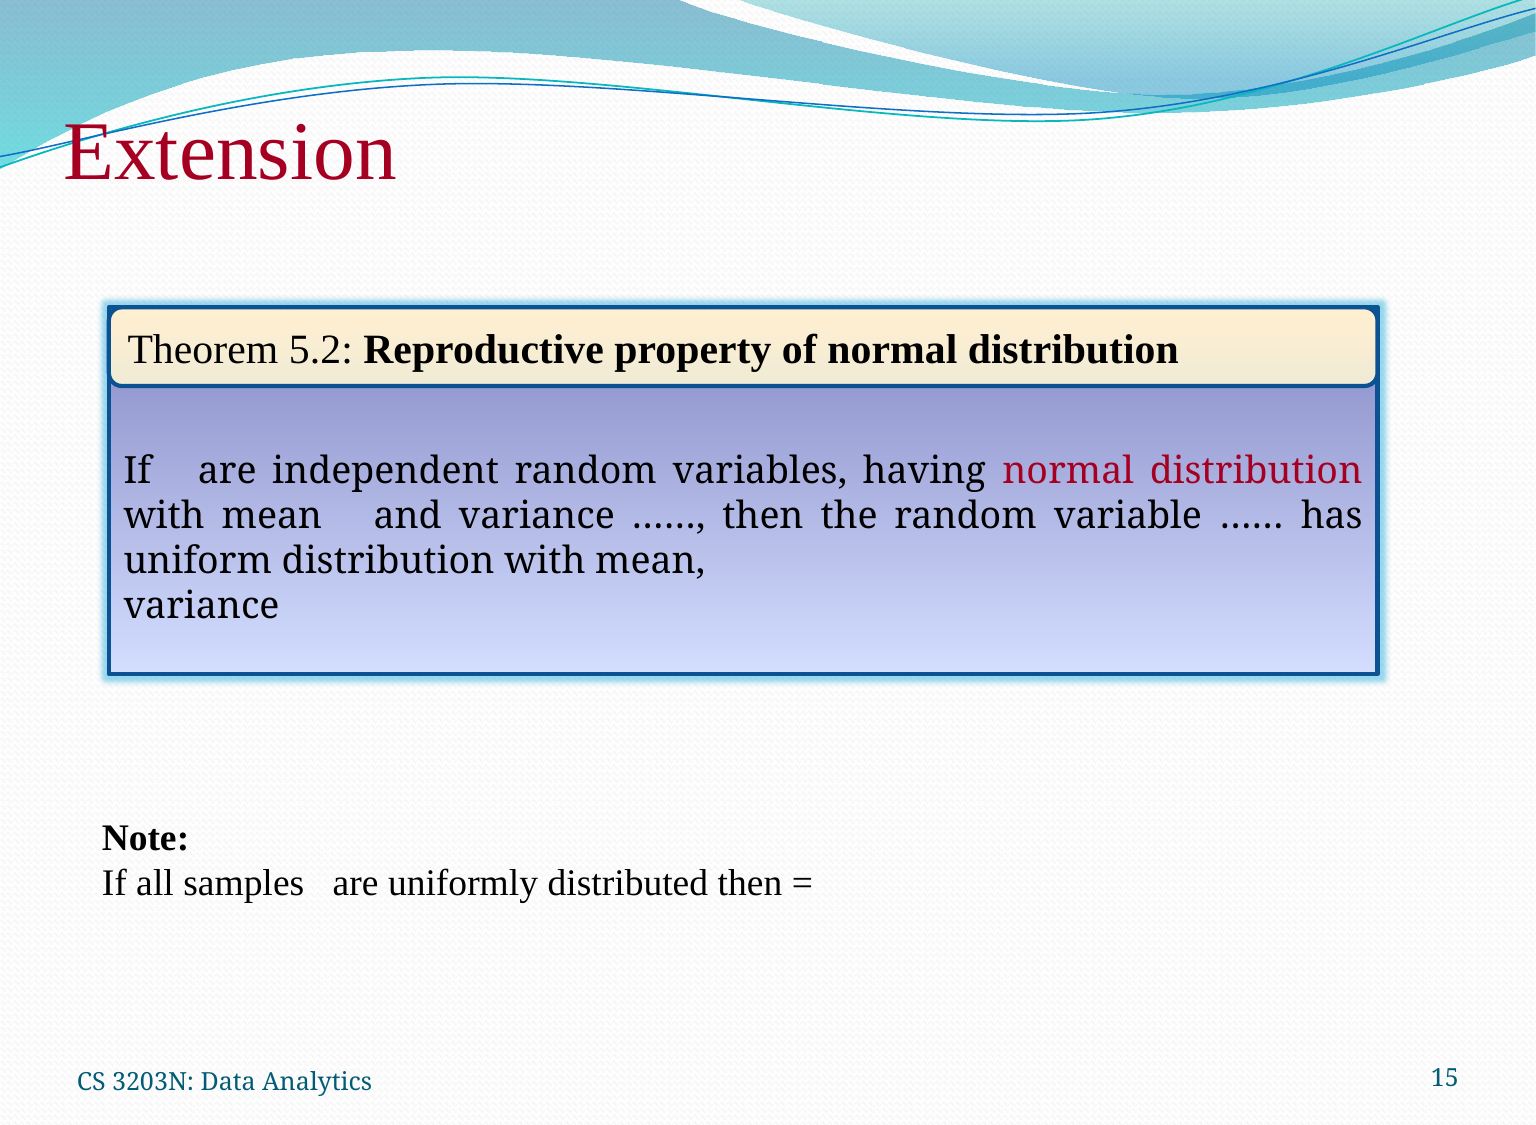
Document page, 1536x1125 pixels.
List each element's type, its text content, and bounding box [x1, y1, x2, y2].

slide_number CS 3203N: Data Analytics [76, 1036, 436, 1096]
text_box Theorem 5.2: Reproductive property of normal distribution [106, 305, 1380, 389]
list [76, 133, 1459, 1036]
slide_number 15 [1330, 1036, 1459, 1096]
text_box Extension [63, 8, 1446, 197]
